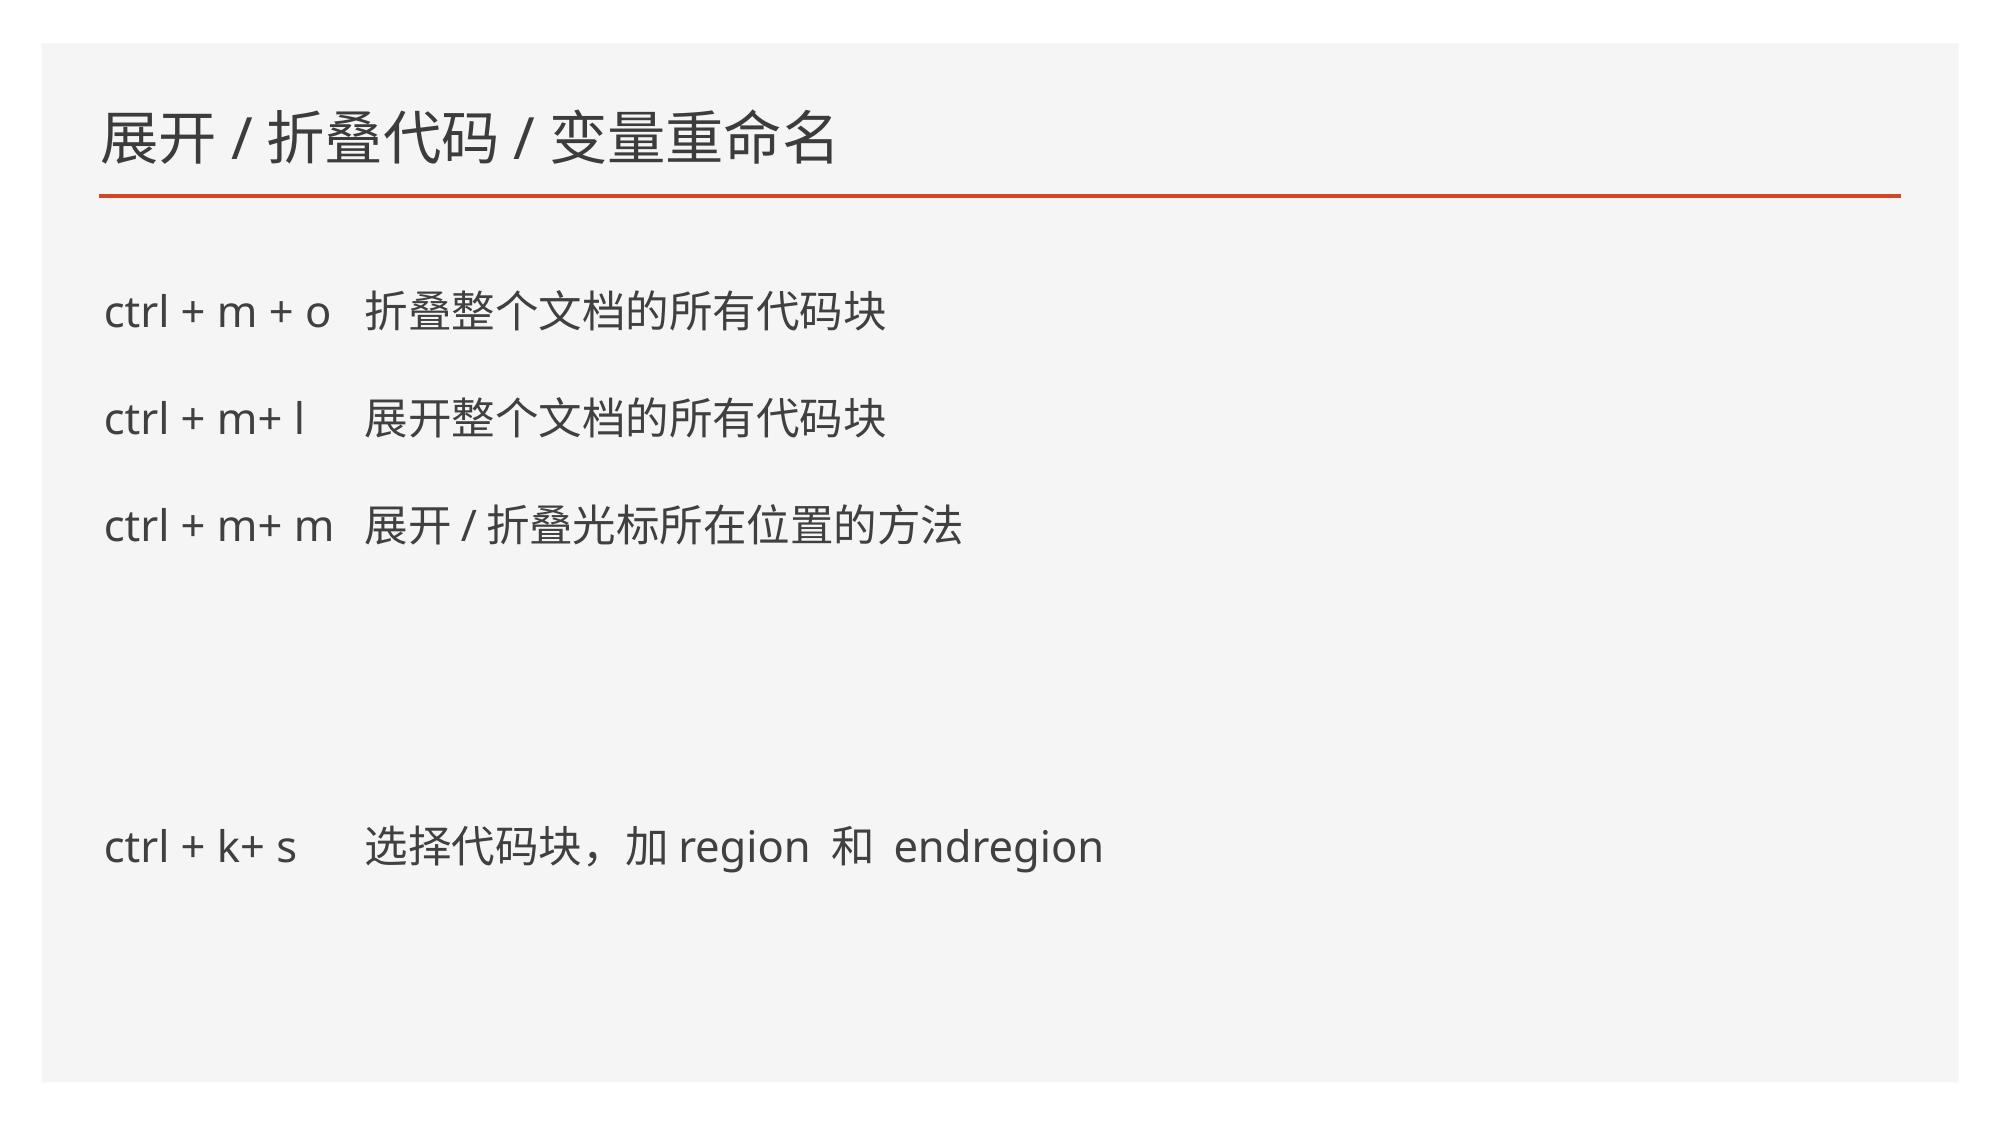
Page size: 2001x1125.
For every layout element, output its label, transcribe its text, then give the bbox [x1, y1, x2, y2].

text_box ctrl + m + o 折叠整个文档的所有代码块 ctrl + m+ l 展开整个文档的所有代码块 ctrl + m+ m 展开/折叠光标所在位置的方法 ctrl + k+ s 选择代码块，加region 和 endregion [88, 250, 1901, 886]
title 展开/折叠代码/变量重命名 [85, 73, 1214, 179]
